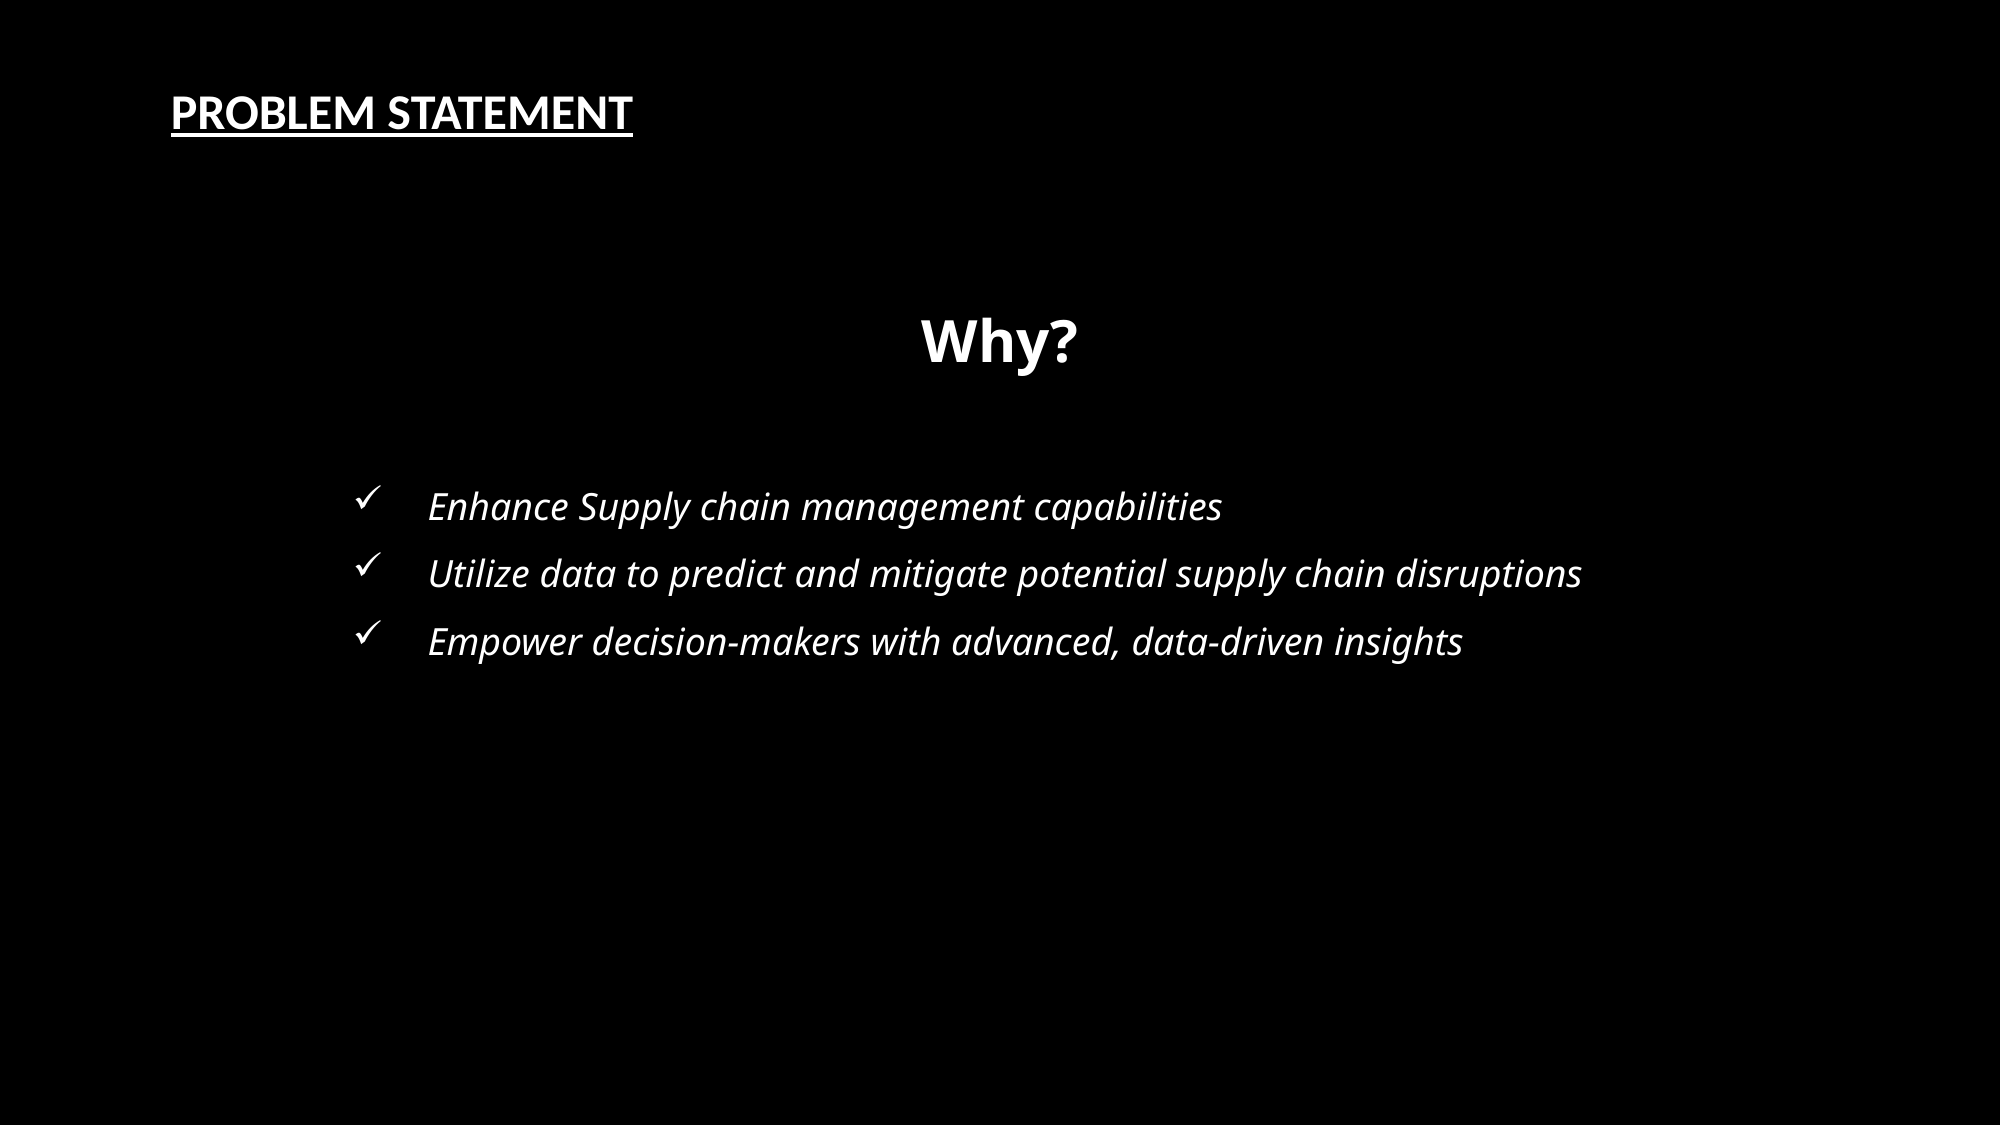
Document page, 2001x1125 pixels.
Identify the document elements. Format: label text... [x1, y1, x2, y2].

text_box PROBLEM STATEMENT [156, 72, 762, 148]
text_box Enhance Supply chain management capabilities Utilize data to predict and mitigate potential supply chain disruptions Empower decision-makers with advanced, data-driven insights [337, 453, 1793, 738]
text_box Why? [834, 261, 1166, 382]
